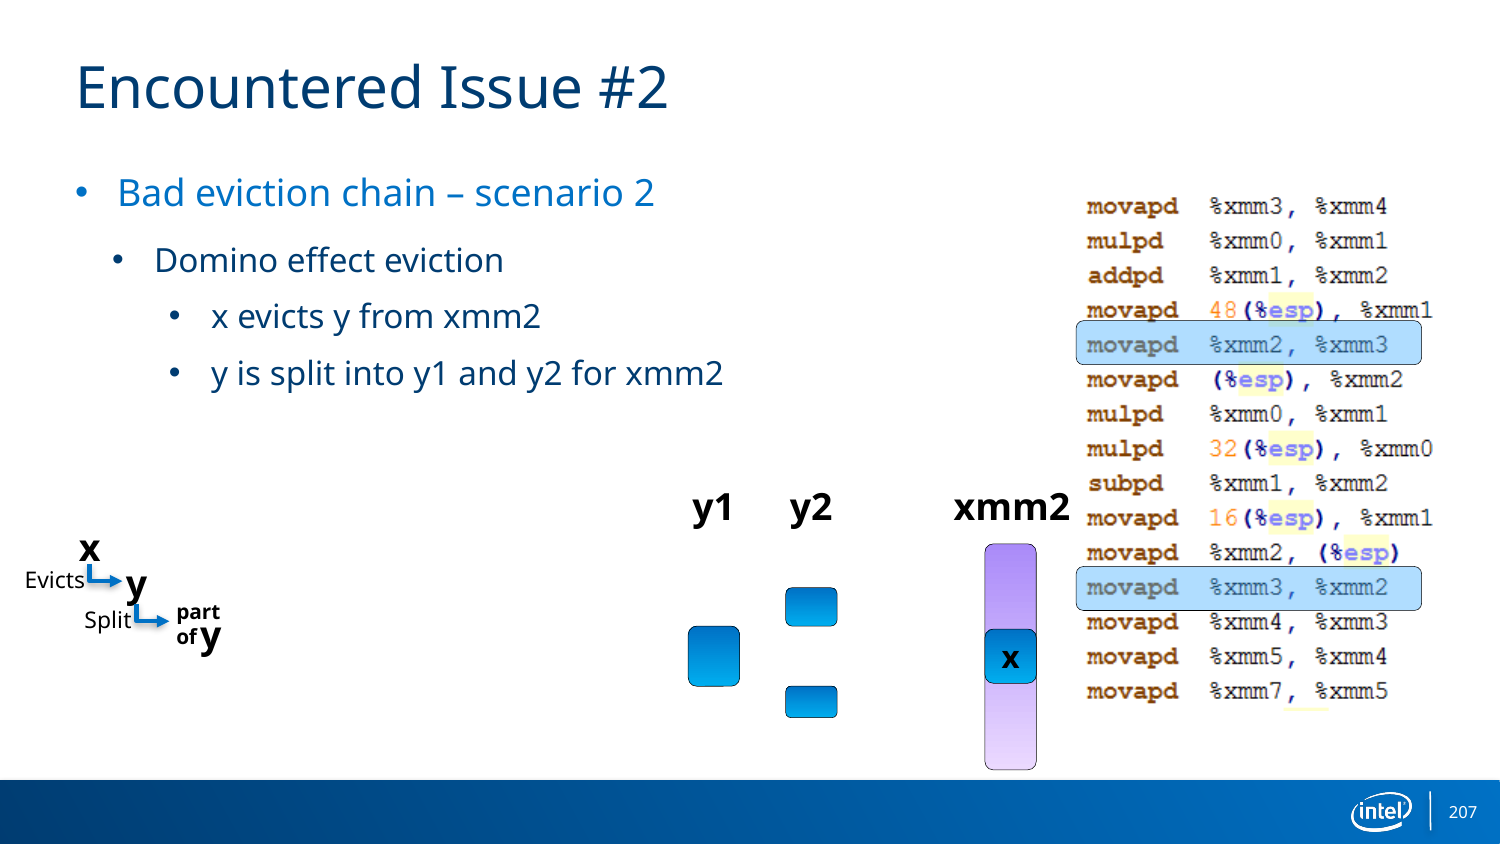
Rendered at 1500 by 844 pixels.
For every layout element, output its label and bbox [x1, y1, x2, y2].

text_box [684, 483, 744, 529]
text_box [785, 587, 838, 627]
text_box [688, 626, 740, 687]
text_box [951, 483, 1073, 529]
text_box [984, 543, 1037, 770]
text_box [24, 524, 376, 683]
text_box [785, 686, 838, 718]
text_box [782, 483, 841, 529]
picture [1075, 190, 1448, 711]
slide_number [1127, 791, 1478, 837]
title [75, 50, 1425, 160]
list [75, 168, 1425, 732]
